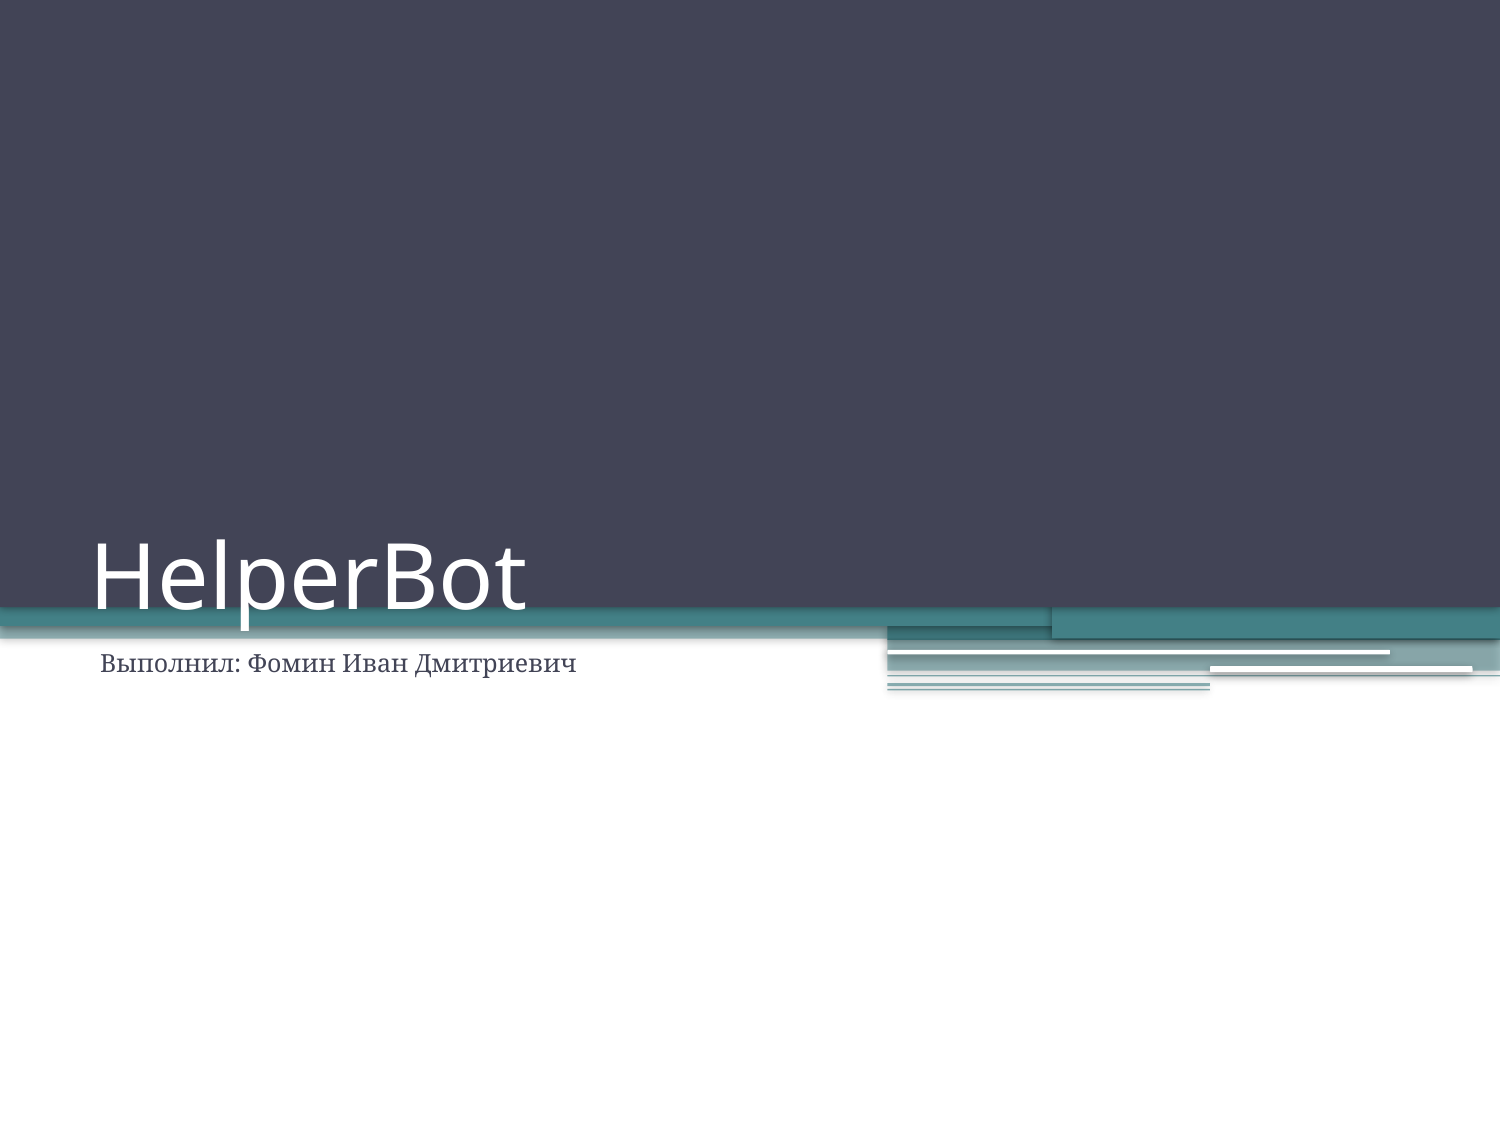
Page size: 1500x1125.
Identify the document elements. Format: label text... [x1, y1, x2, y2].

subtitle Выполнил: Фомин Иван Дмитриевич [75, 639, 888, 928]
title HelperBot [75, 394, 1463, 636]
